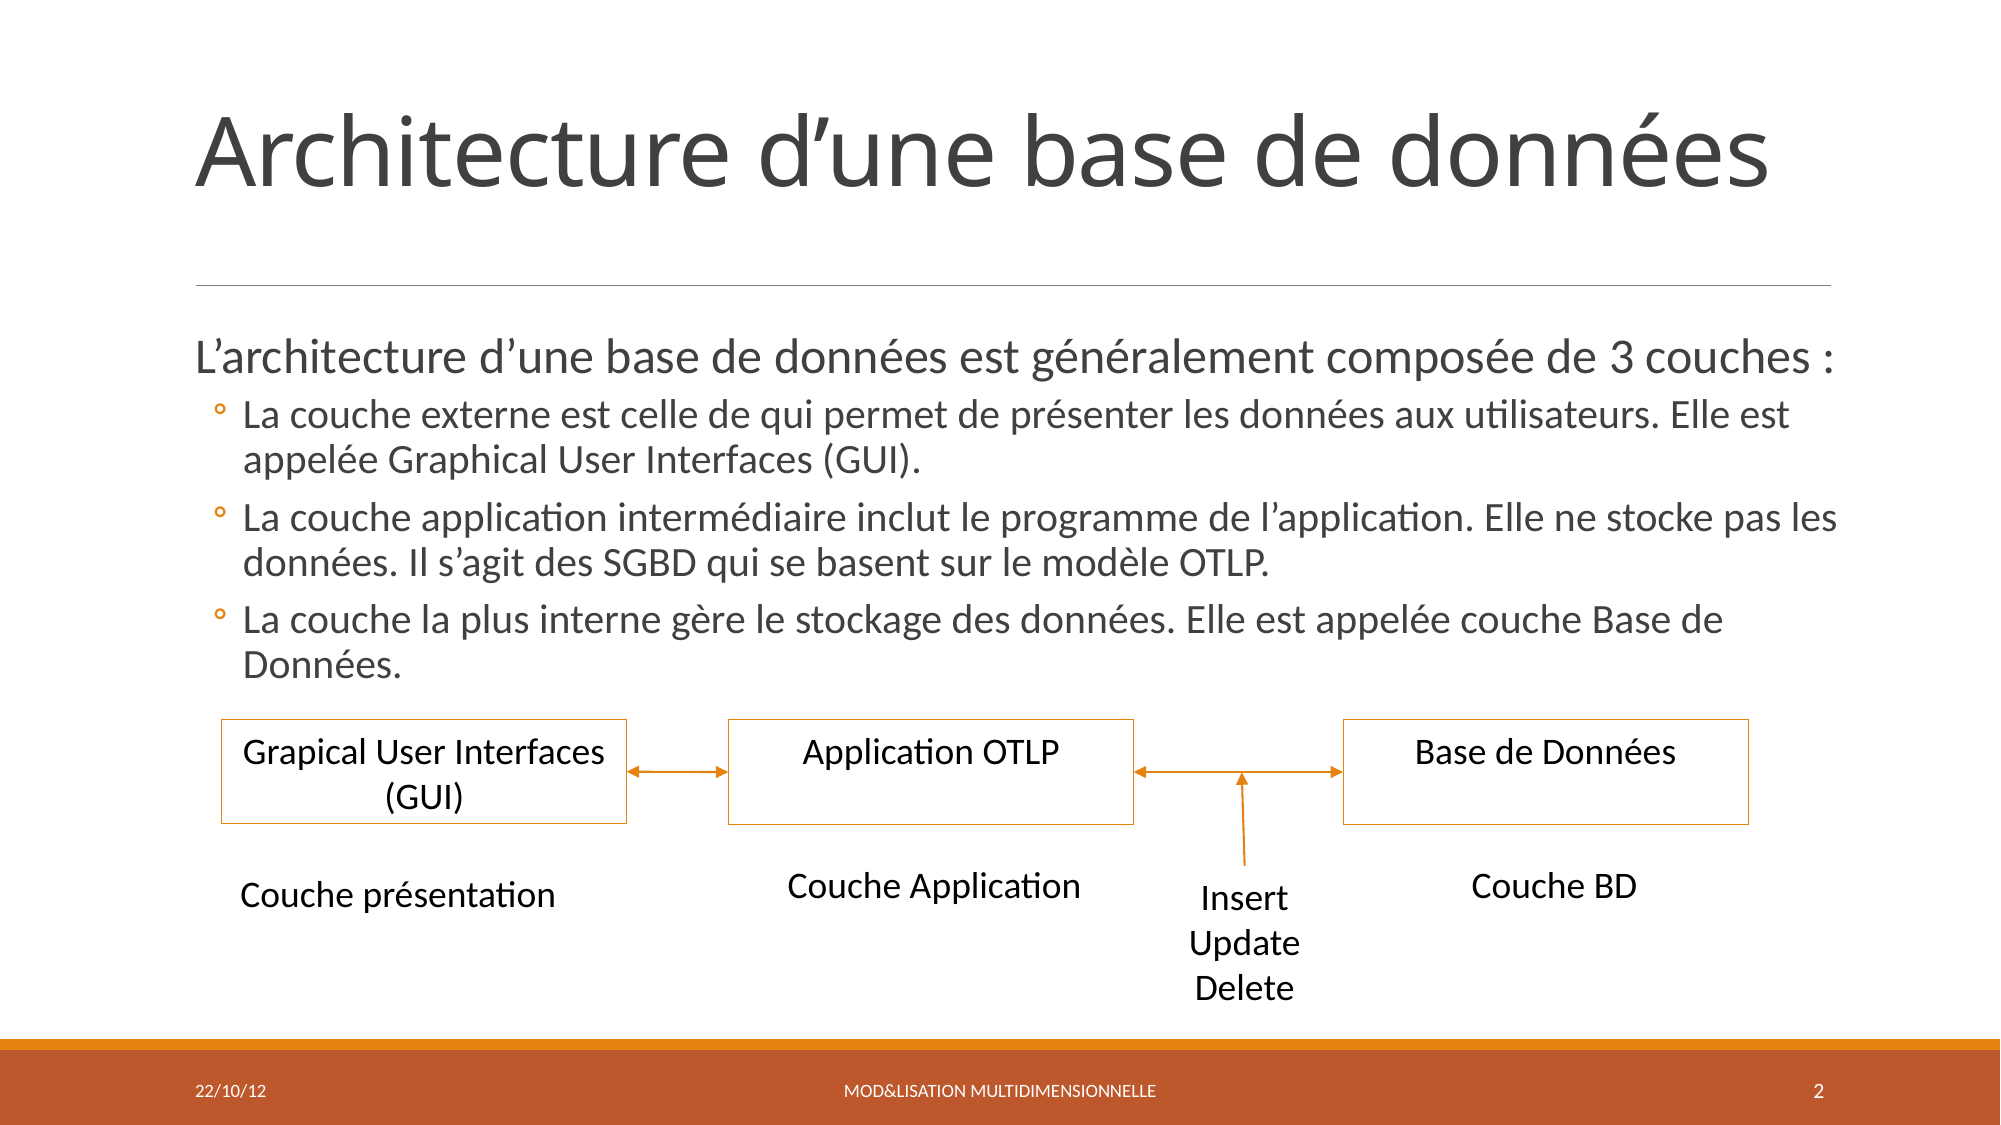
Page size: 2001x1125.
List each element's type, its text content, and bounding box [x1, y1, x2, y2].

list L’architecture d’une base de données est généralement composée de 3 couches : La couche externe est celle de qui permet de présenter les données aux utilisateurs. Elle est appelée Graphical User Interfaces (GUI). La couche application intermédiaire inclut le programme de l’application. Elle ne stocke pas les données. Il s’agit des SGBD qui se basent sur le modèle OTLP. La couche la plus interne gère le stockage des données. Elle est appelée couche Base de Données. [180, 322, 1857, 721]
slide_number 2 [1624, 1059, 1840, 1120]
footer Mod&lisation multidimensionnelle [604, 1059, 1396, 1120]
title Architecture d’une base de données [180, 76, 1830, 214]
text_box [186, 718, 1767, 1018]
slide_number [180, 1059, 586, 1120]
